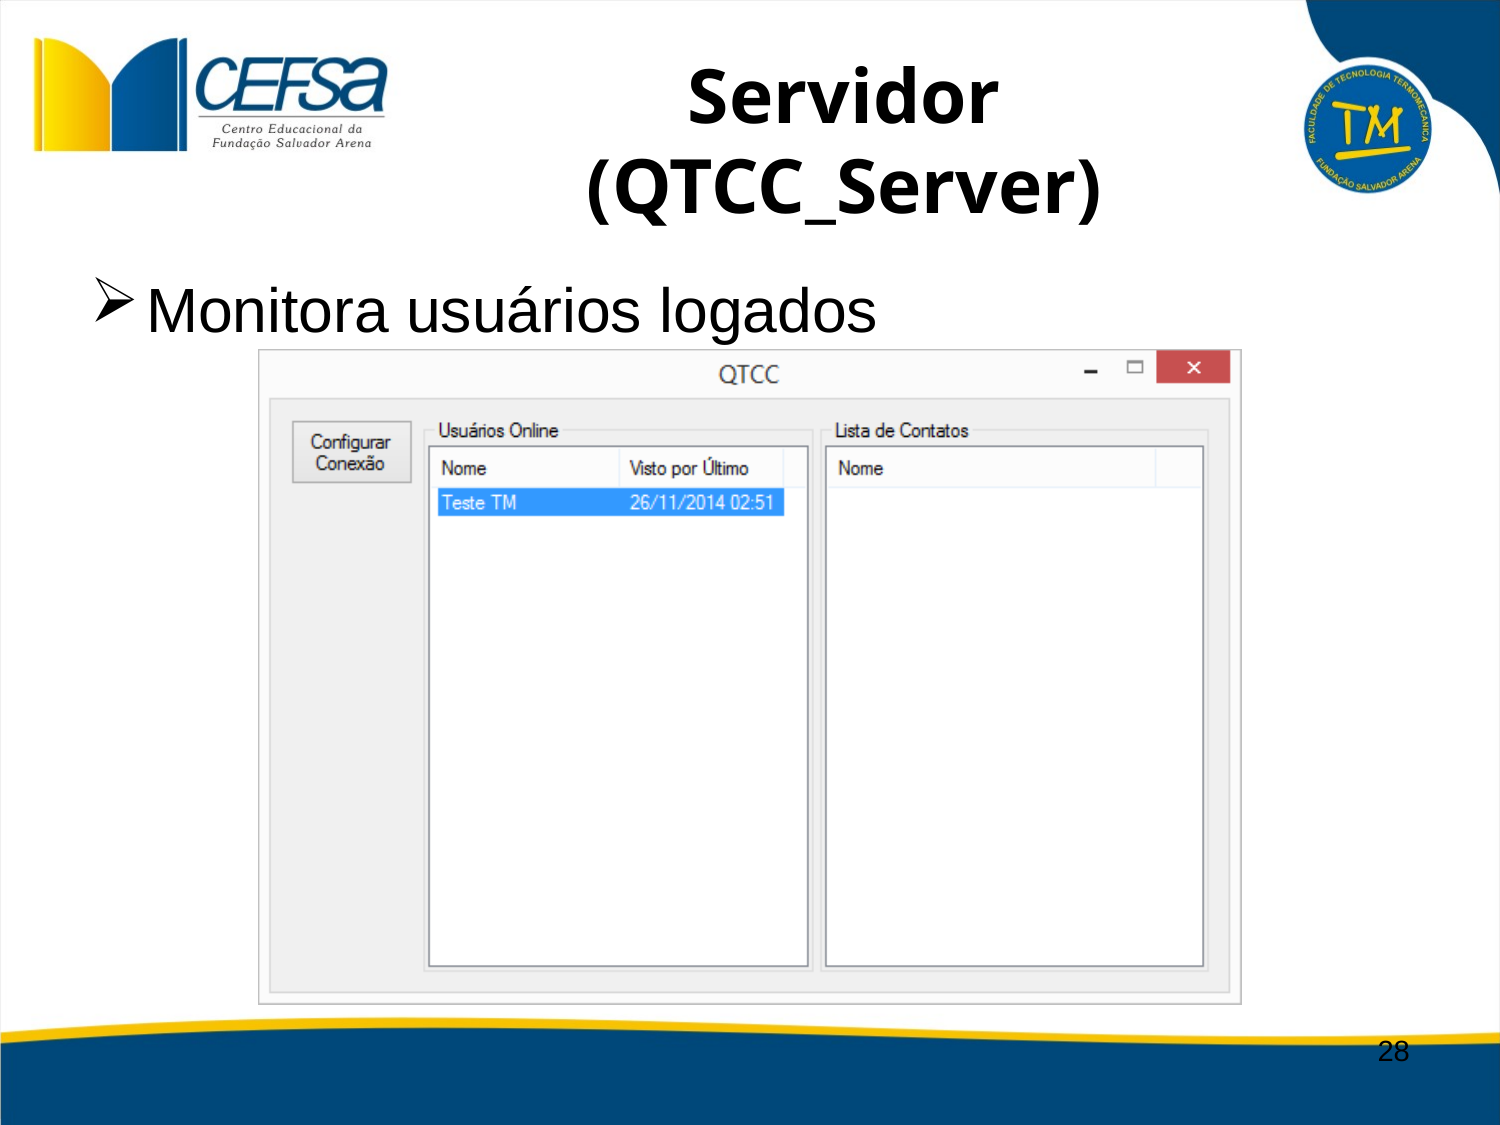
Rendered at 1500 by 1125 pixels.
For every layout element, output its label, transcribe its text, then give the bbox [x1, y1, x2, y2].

picture [0, 0, 1500, 1125]
list Monitora usuários logados [75, 262, 1425, 1005]
title Servidor (QTCC_Server) [407, 45, 1282, 233]
slide_number 28 [1074, 1024, 1425, 1103]
